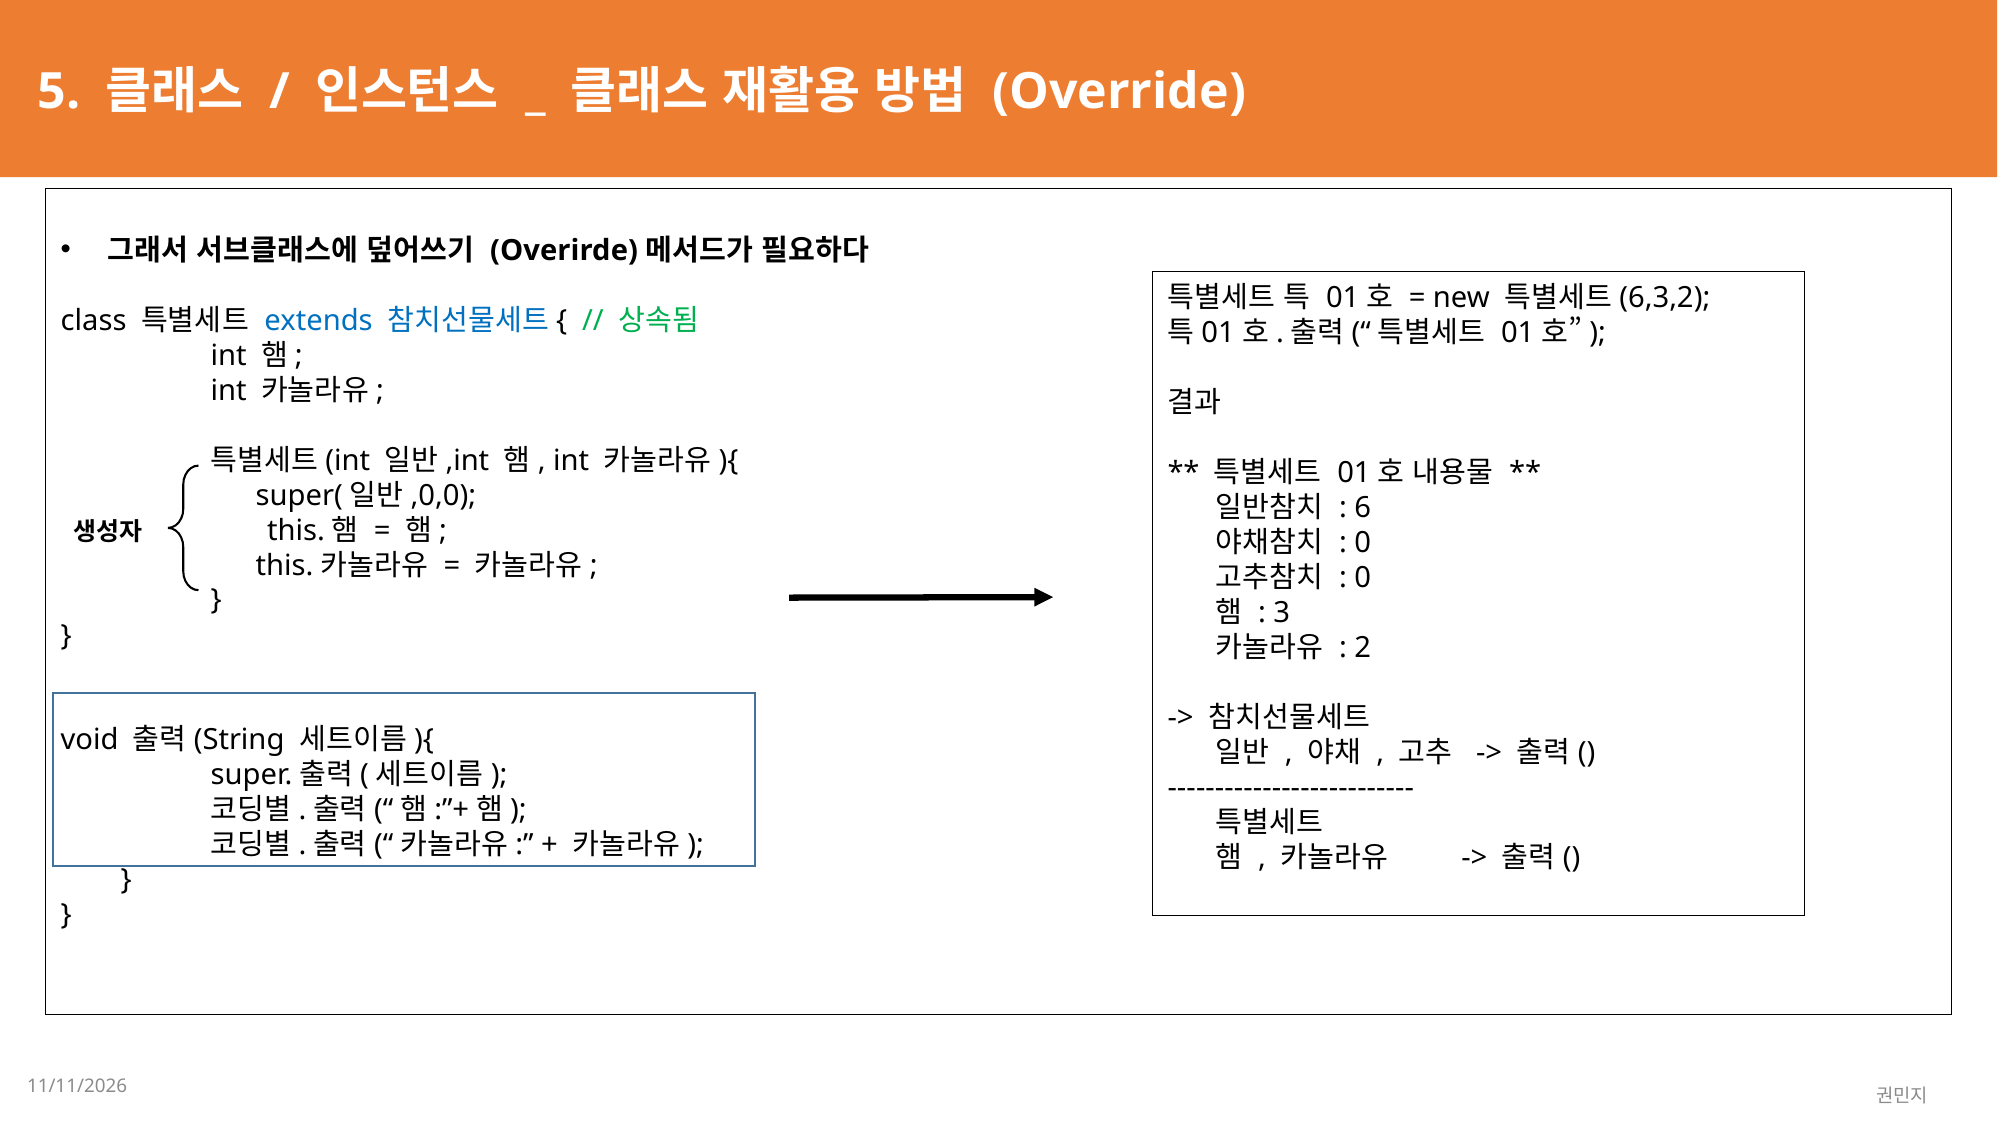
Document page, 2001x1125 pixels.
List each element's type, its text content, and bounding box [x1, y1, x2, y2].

footer 권민지 [1805, 1065, 1999, 1125]
text_box 5. 클래스 / 인스턴스 _ 클래스 재활용 방법 (Override) [22, 50, 1262, 126]
text_box 특별세트 특 01호 = new 특별세트(6,3,2); 특01호.출력(“특별세트 01호”); 결과 ** 특별세트 01호 내용물 ** 일반참치 : 6 야채참치 : 0 고추참치 : 0 햄 : 3 카놀라유 : 2 -> 참치선물세트 일반 , 야채 , 고추 -> 출력() -------------------------- 특별세트 햄 , 카놀라유 -> 출력() [1152, 271, 1805, 916]
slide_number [12, 1056, 462, 1117]
text_box [0, 0, 1998, 178]
text_box [167, 465, 199, 591]
text_box 그래서 서브클래스에 덮어쓰기 (Overirde)메서드가 필요하다 class 특별세트 extends 참치선물세트{ // 상속됨 int 햄; int 카놀라유; 특별세트(int 일반,int 햄, int 카놀라유){ super(일반,0,0); 생성자 this.햄 = 햄; this.카놀라유 = 카놀라유; } } void 출력(String 세트이름){ super.출력(세트이름); 코딩별.출력(“햄:”+햄); 코딩별.출력(“카놀라유:” + 카놀라유); } } [45, 188, 1952, 1015]
text_box [52, 692, 756, 867]
